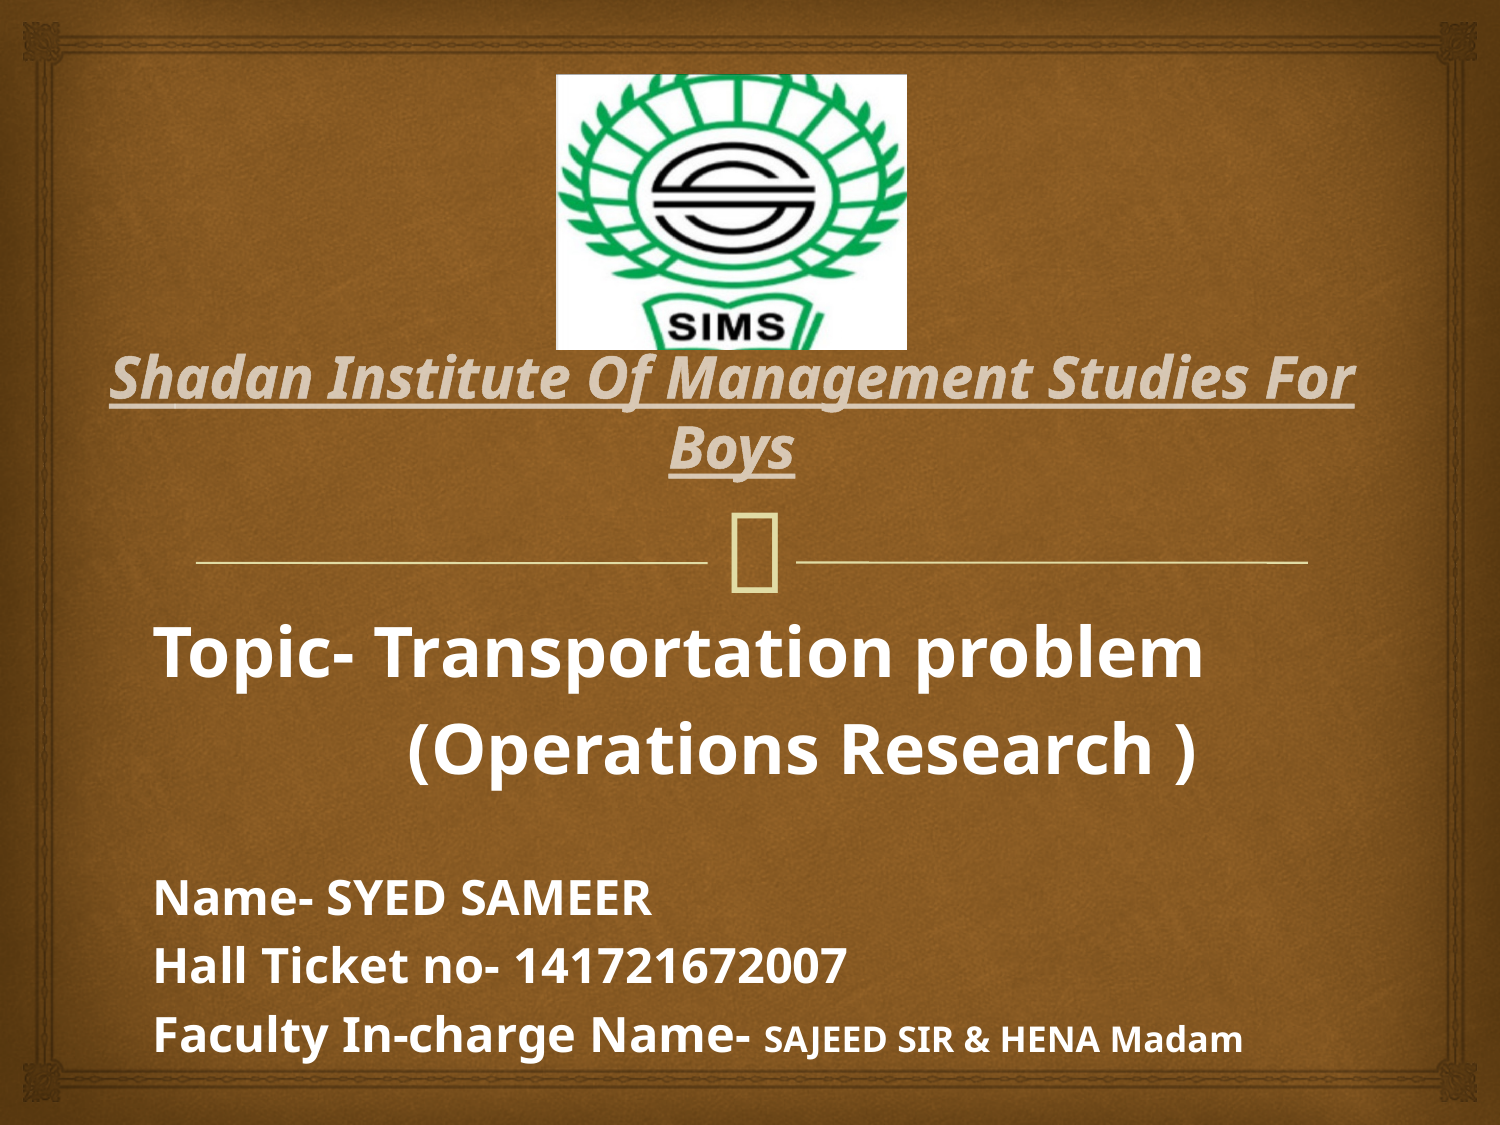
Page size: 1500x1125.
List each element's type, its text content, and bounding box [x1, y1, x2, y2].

subtitle Topic- Transportation problem (Operations Research ) Name- SYED SAMEER Hall Ticket no- 141721672007 Faculty In-charge Name- SAJEED SIR & HENA Madam [137, 600, 1350, 1075]
title Shadan Institute Of Management Studies For Boys [69, 287, 1395, 488]
picture [0, 0, 1500, 1125]
